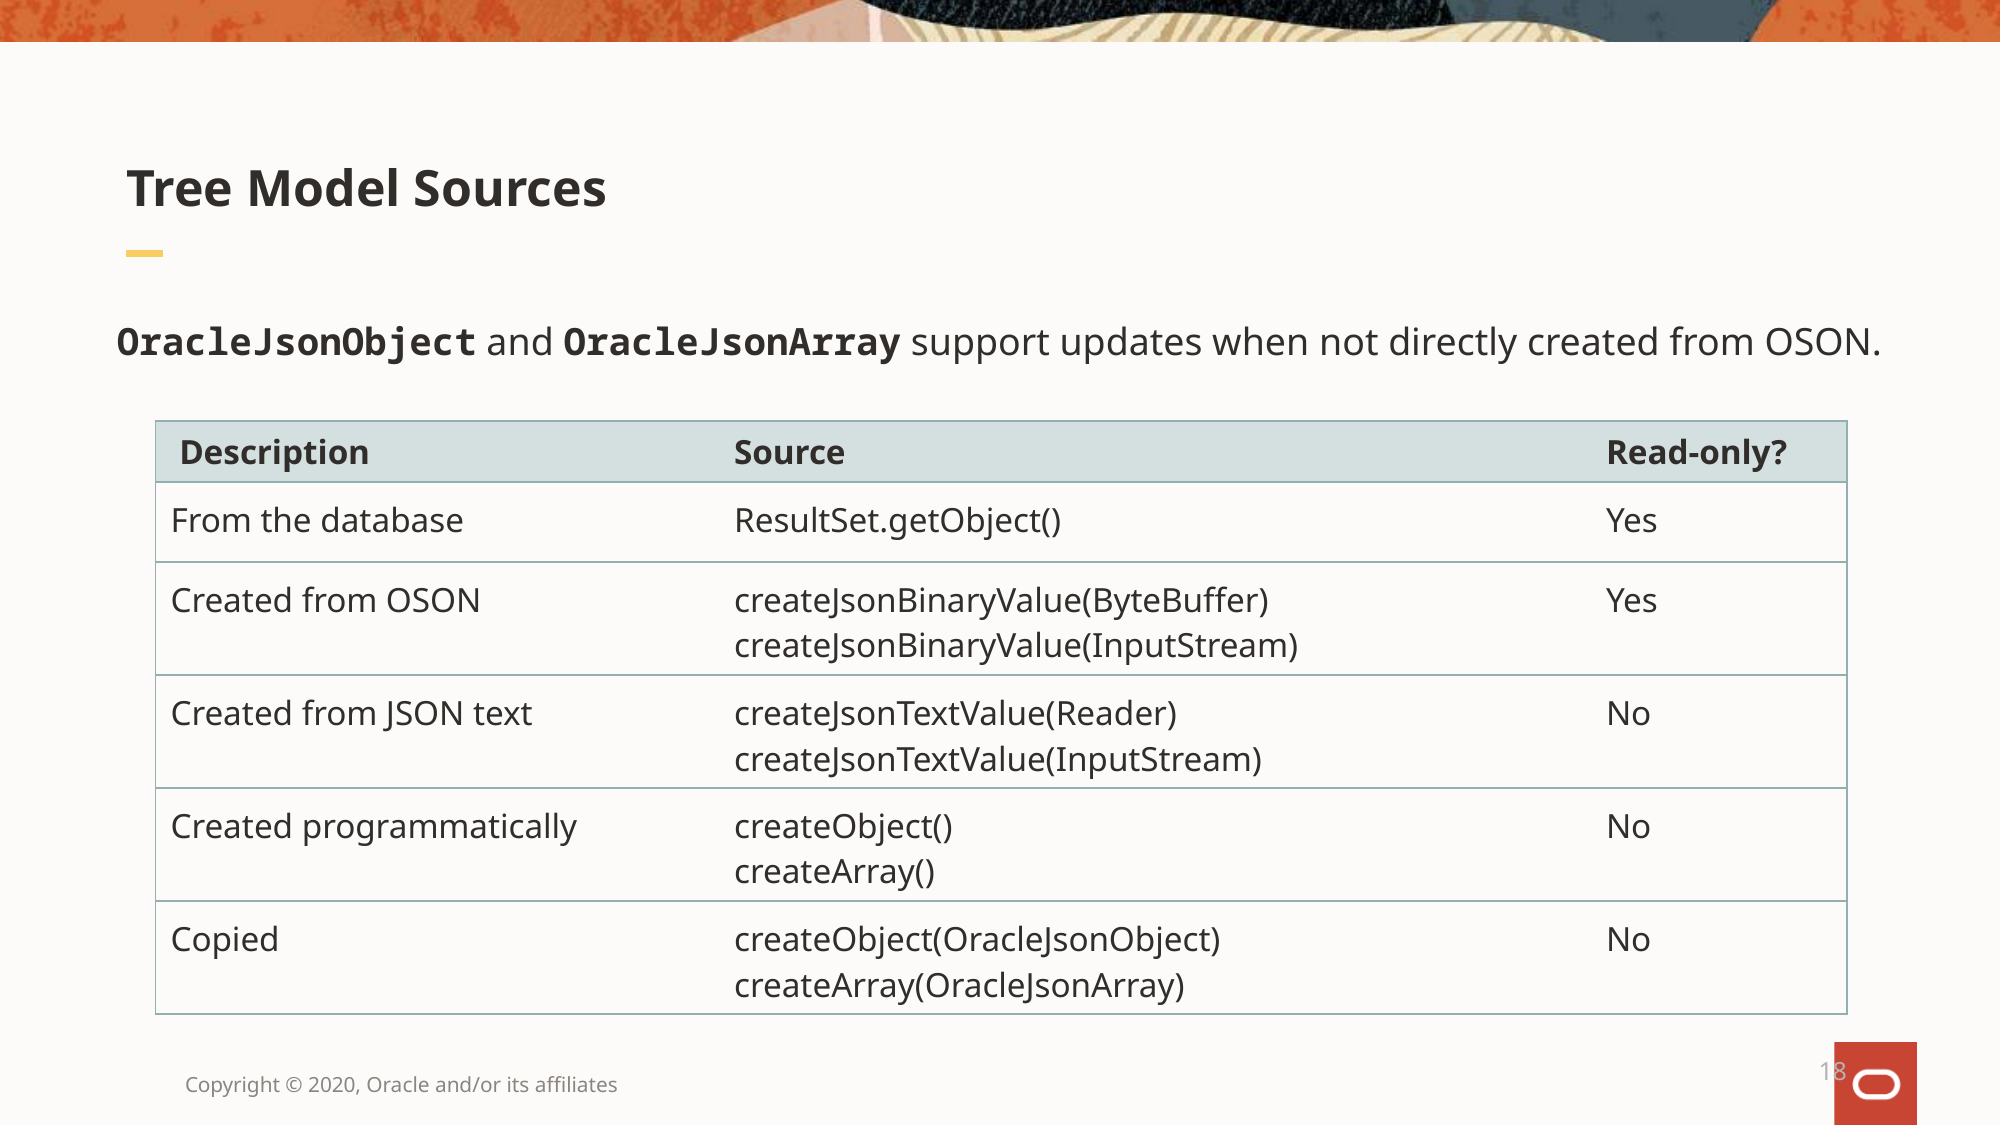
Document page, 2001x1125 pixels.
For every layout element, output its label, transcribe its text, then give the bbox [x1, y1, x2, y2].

table_cell No [1591, 902, 1846, 1013]
table_cell Yes [1591, 483, 1846, 561]
table_cell From the database [156, 483, 719, 561]
table_cell createJsonBinaryValue(ByteBuffer) createJsonBinaryValue(InputStream) [719, 563, 1591, 674]
table_cell No [1591, 789, 1846, 900]
table_cell createObject() createArray() [719, 789, 1591, 900]
table_cell Copied [156, 902, 719, 1013]
table_header Read-only? [1591, 422, 1846, 481]
table_cell Created from OSON [156, 563, 719, 674]
slide_number 18 [1412, 1042, 1862, 1103]
table_cell No [1591, 676, 1846, 787]
table_cell createObject(OracleJsonObject) createArray(OracleJsonArray) [719, 902, 1591, 1013]
picture [0, 0, 2000, 42]
table_header Source [719, 422, 1591, 481]
table_cell Yes [1591, 563, 1846, 674]
table_cell Created from JSON text [156, 676, 719, 787]
table_cell createJsonTextValue(Reader) createJsonTextValue(InputStream) [719, 676, 1591, 787]
title Tree Model Sources [126, 83, 1877, 219]
table_header Description [156, 422, 719, 481]
table_cell ResultSet.getObject() [719, 483, 1591, 561]
footer Copyright © 2020, Oracle and/or its affiliates [185, 1053, 1128, 1114]
table_cell Created programmatically [156, 789, 719, 900]
text_box OracleJsonObject and OracleJsonArray support updates when not directly created from OSON. [102, 311, 1898, 371]
